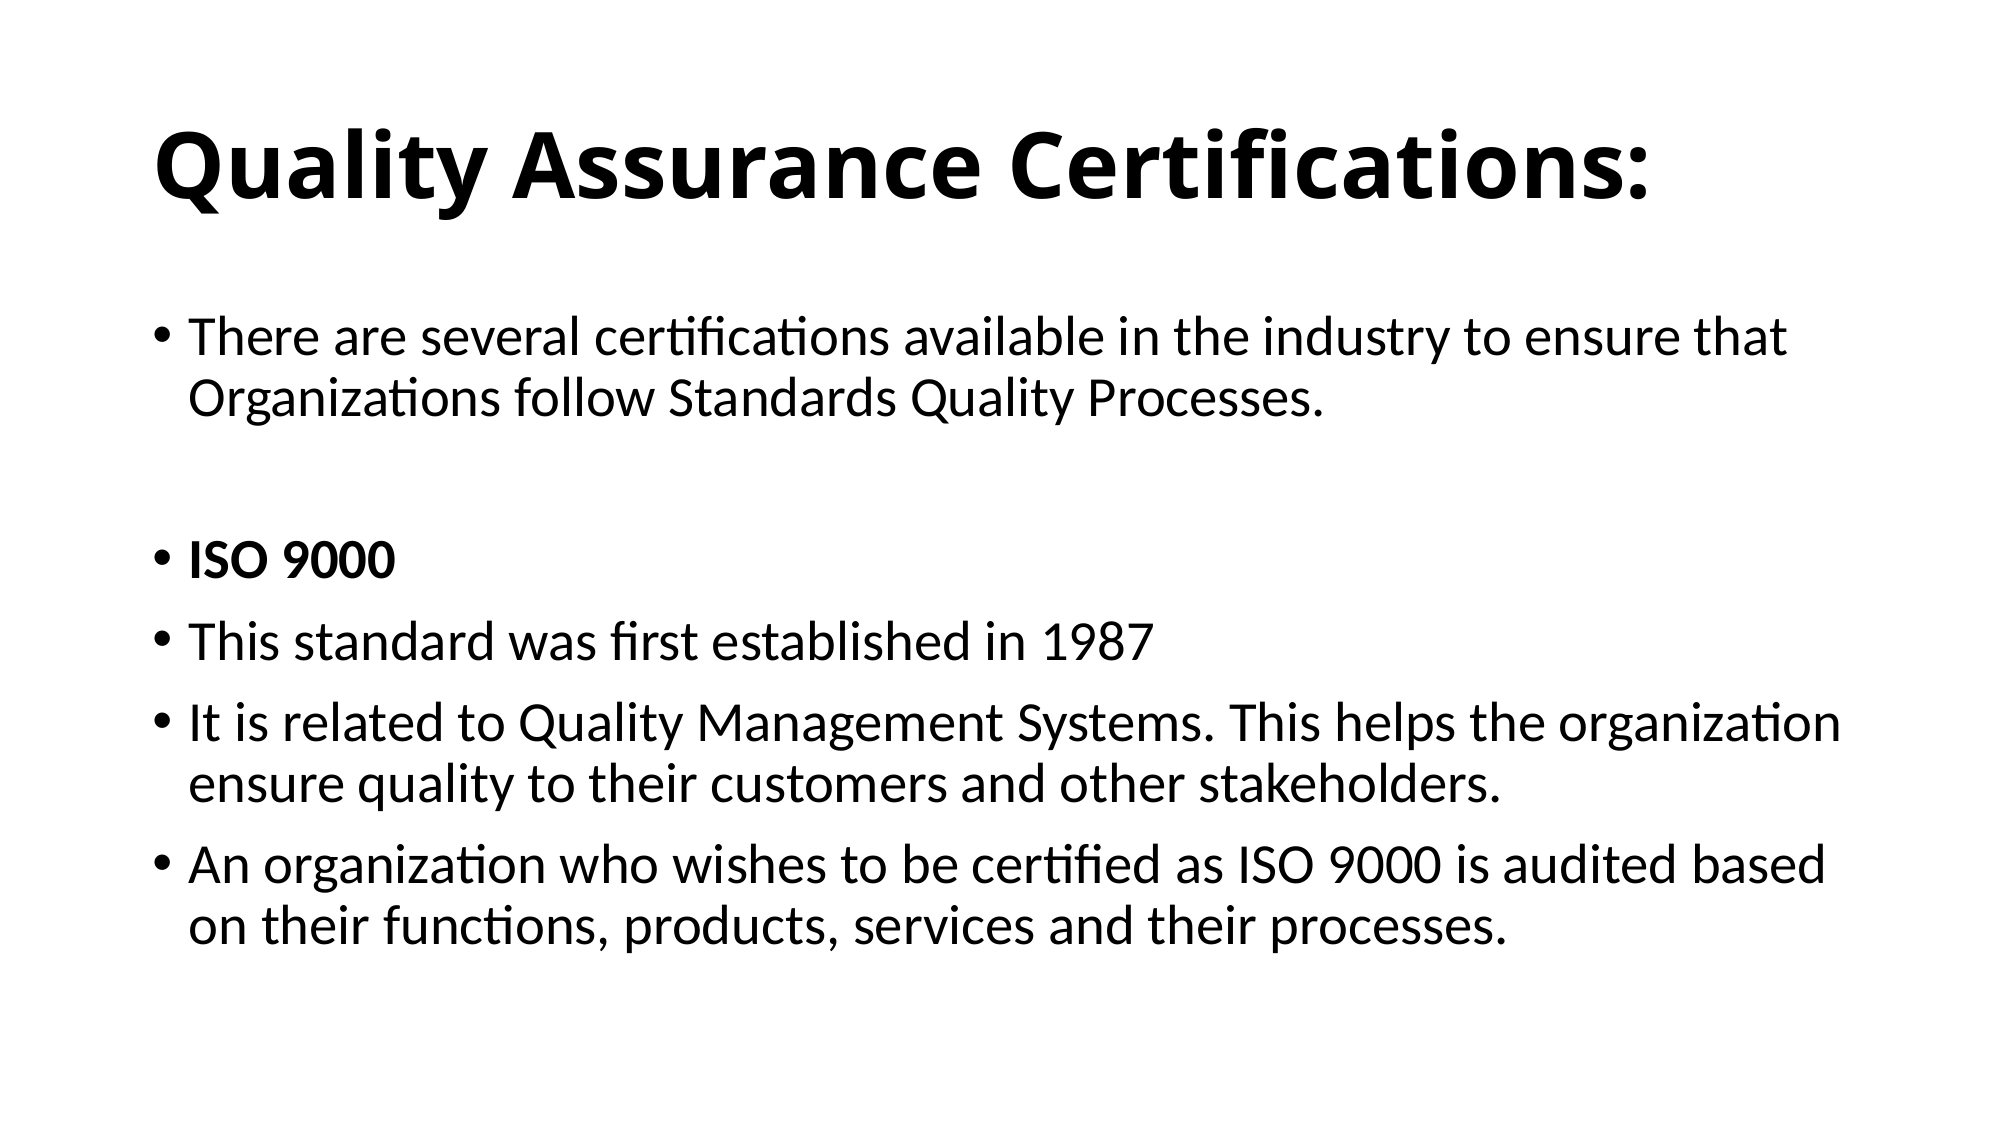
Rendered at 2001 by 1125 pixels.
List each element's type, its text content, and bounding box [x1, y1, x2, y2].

list There are several certifications available in the industry to ensure that Organizations follow Standards Quality Processes. ISO 9000 This standard was first established in 1987 It is related to Quality Management Systems. This helps the organization ensure quality to their customers and other stakeholders. An organization who wishes to be certified as ISO 9000 is audited based on their functions, products, services and their processes. [137, 299, 1863, 1014]
title Quality Assurance Certifications: [137, 59, 1863, 278]
